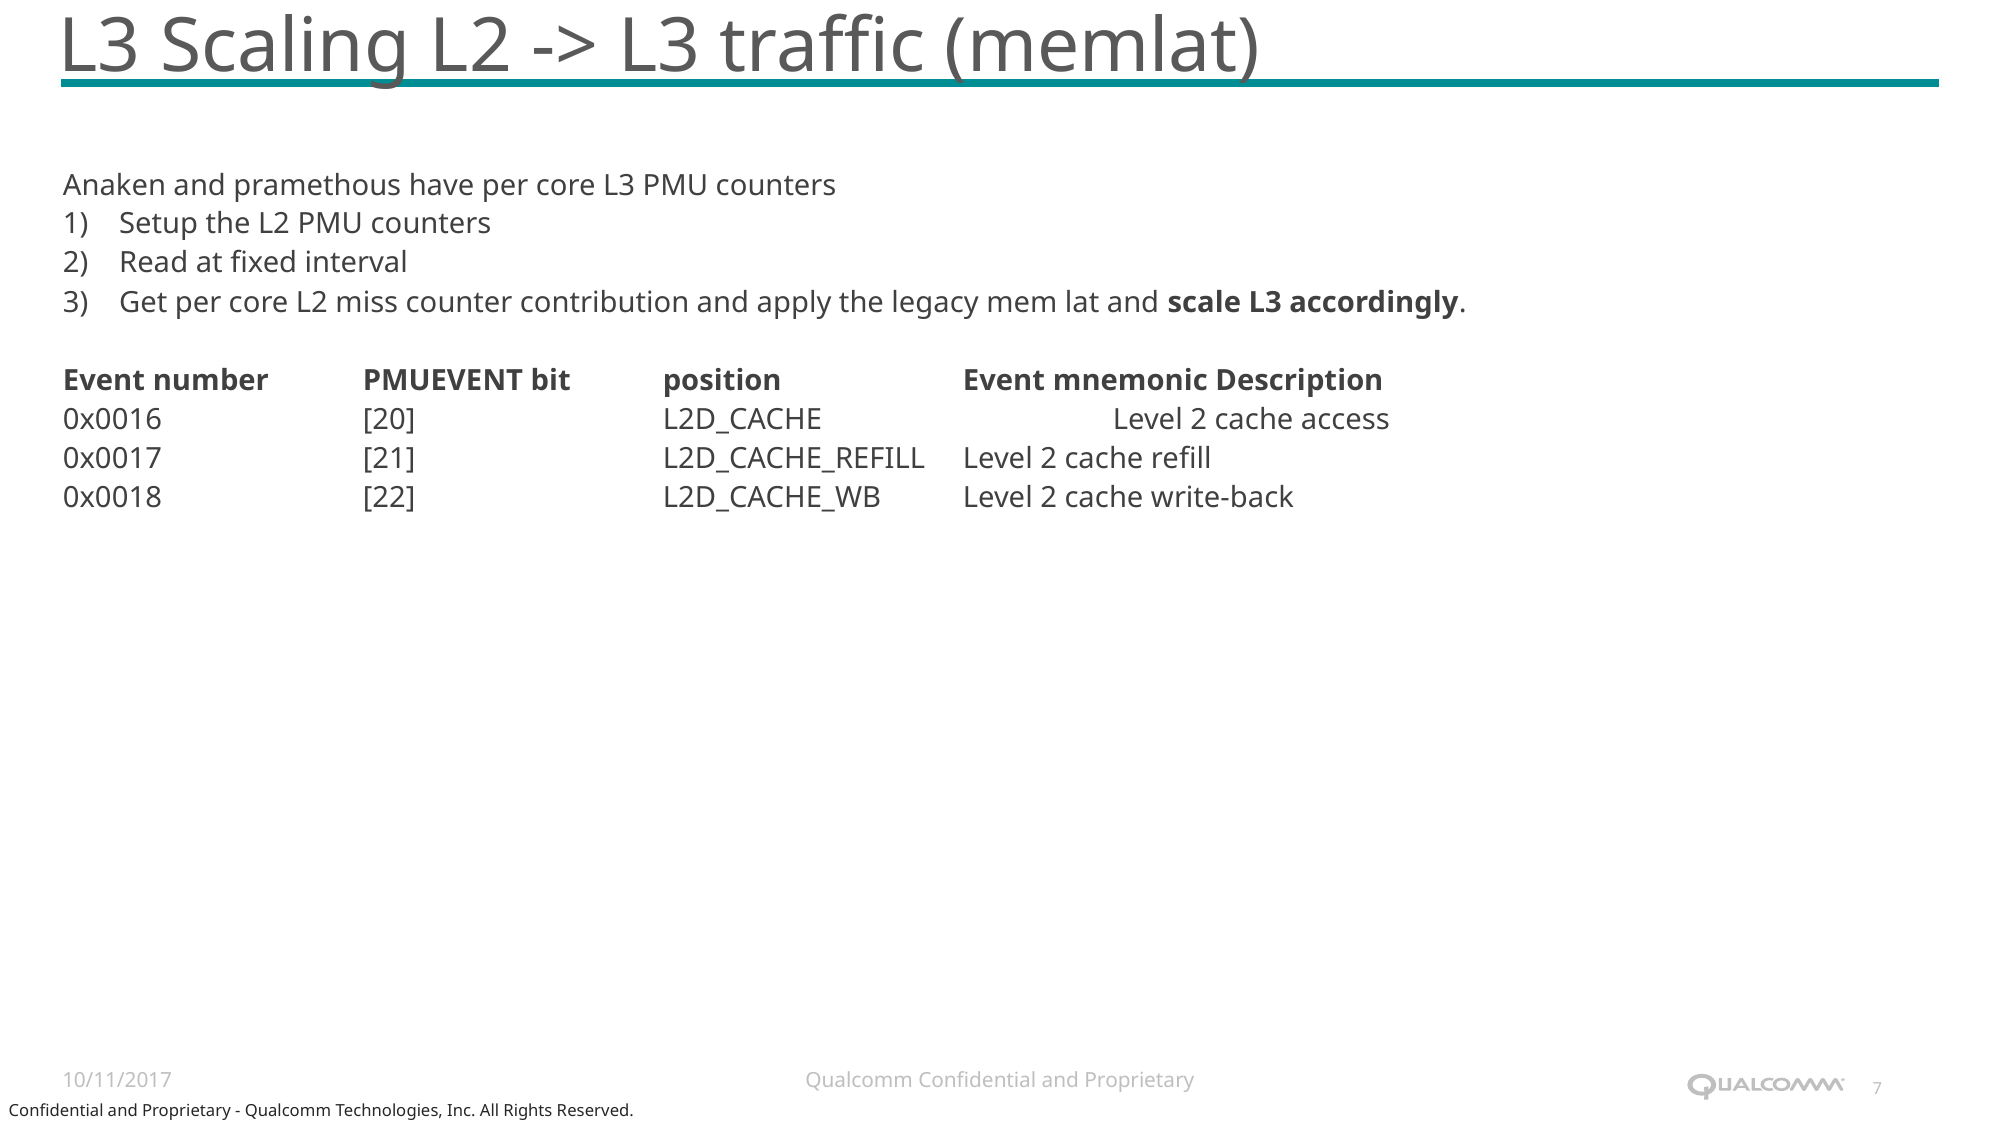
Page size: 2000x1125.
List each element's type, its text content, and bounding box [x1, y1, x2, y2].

list Anaken and pramethous have per core L3 PMU counters Setup the L2 PMU counters Read at fixed interval Get per core L2 miss counter contribution and apply the legacy mem lat and scale L3 accordingly. Event number PMUEVENT bit position Event mnemonic Description 0x0016 [20] L2D_CACHE Level 2 cache access 0x0017 [21] L2D_CACHE_REFILL Level 2 cache refill 0x0018 [22] L2D_CACHE_WB Level 2 cache write-back [47, 120, 1923, 535]
title L3 Scaling L2 -> L3 traffic (memlat) [47, 11, 1923, 92]
